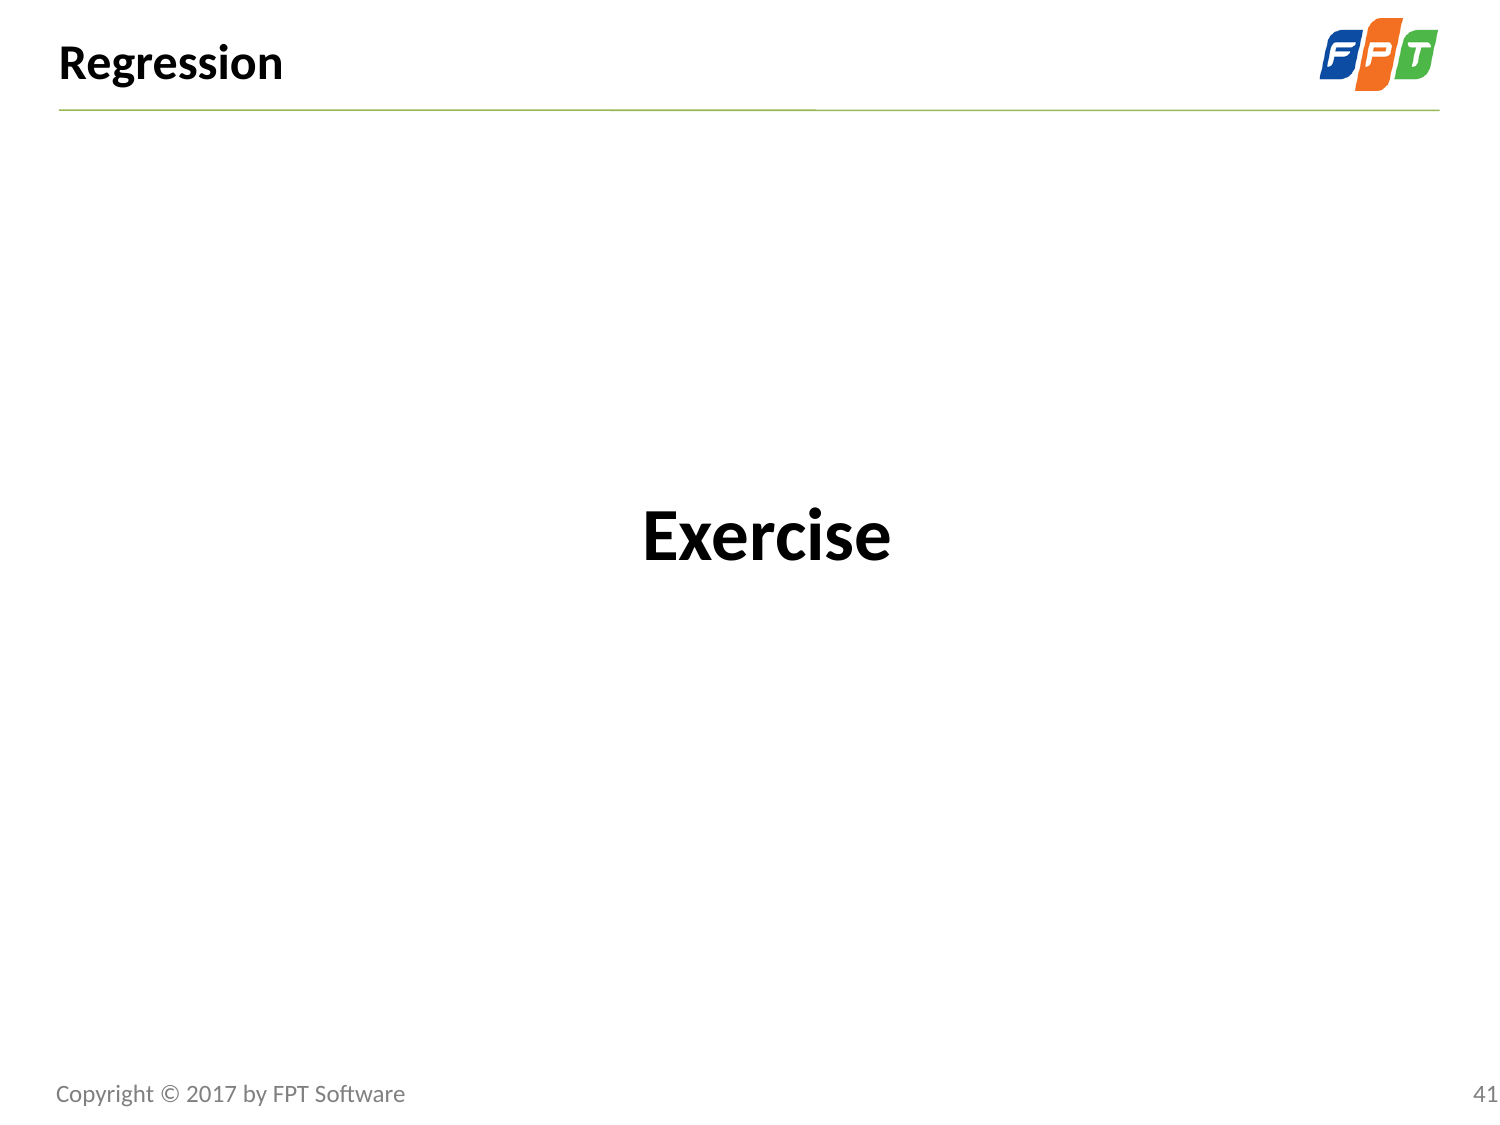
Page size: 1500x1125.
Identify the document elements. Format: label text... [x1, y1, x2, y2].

text_box Regression [58, 24, 1305, 95]
picture [1317, 16, 1439, 93]
text_box Exercise [60, 125, 1475, 1047]
